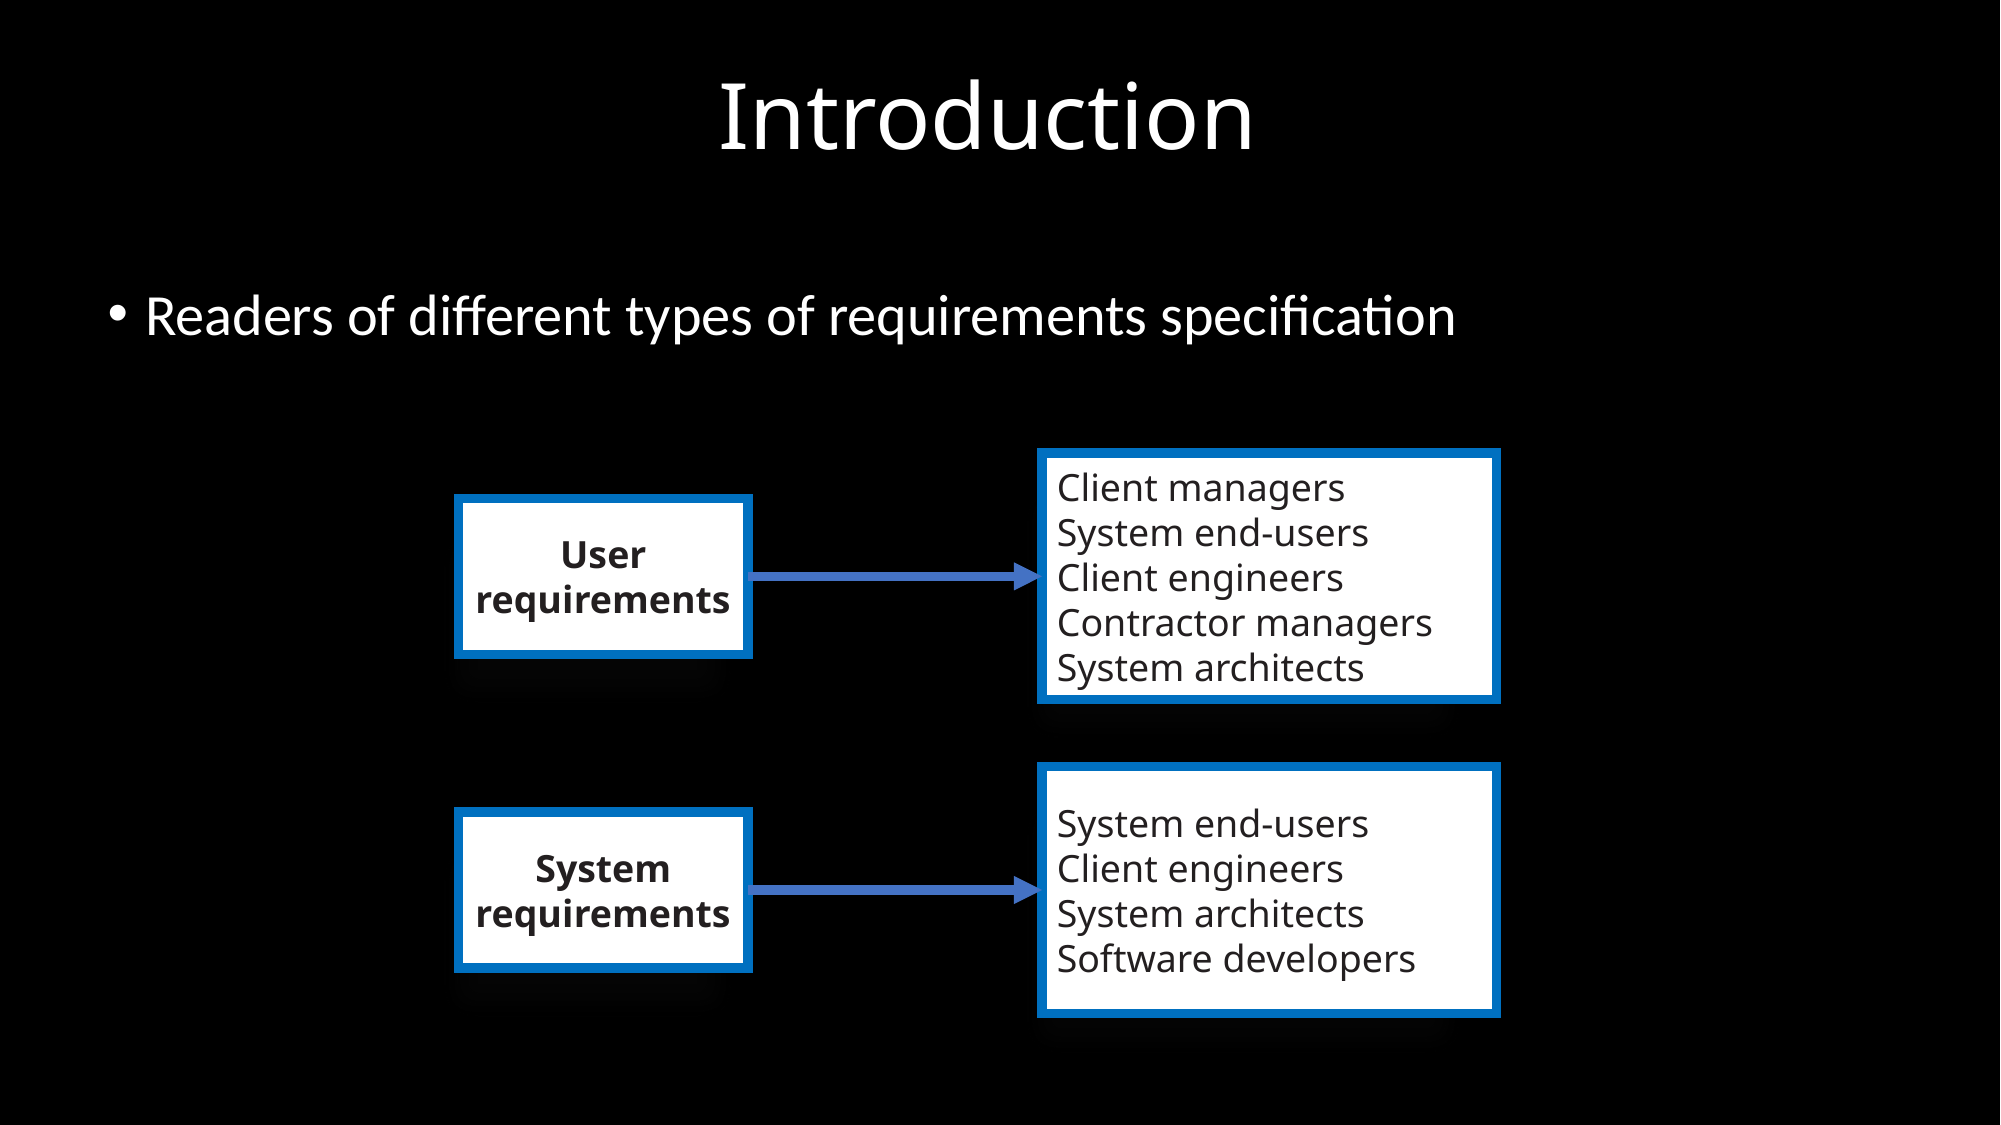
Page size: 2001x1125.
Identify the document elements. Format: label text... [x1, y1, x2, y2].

list Readers of different types of requirements specification [92, 277, 1863, 1014]
title Introduction [137, 11, 1863, 229]
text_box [458, 452, 1497, 1014]
